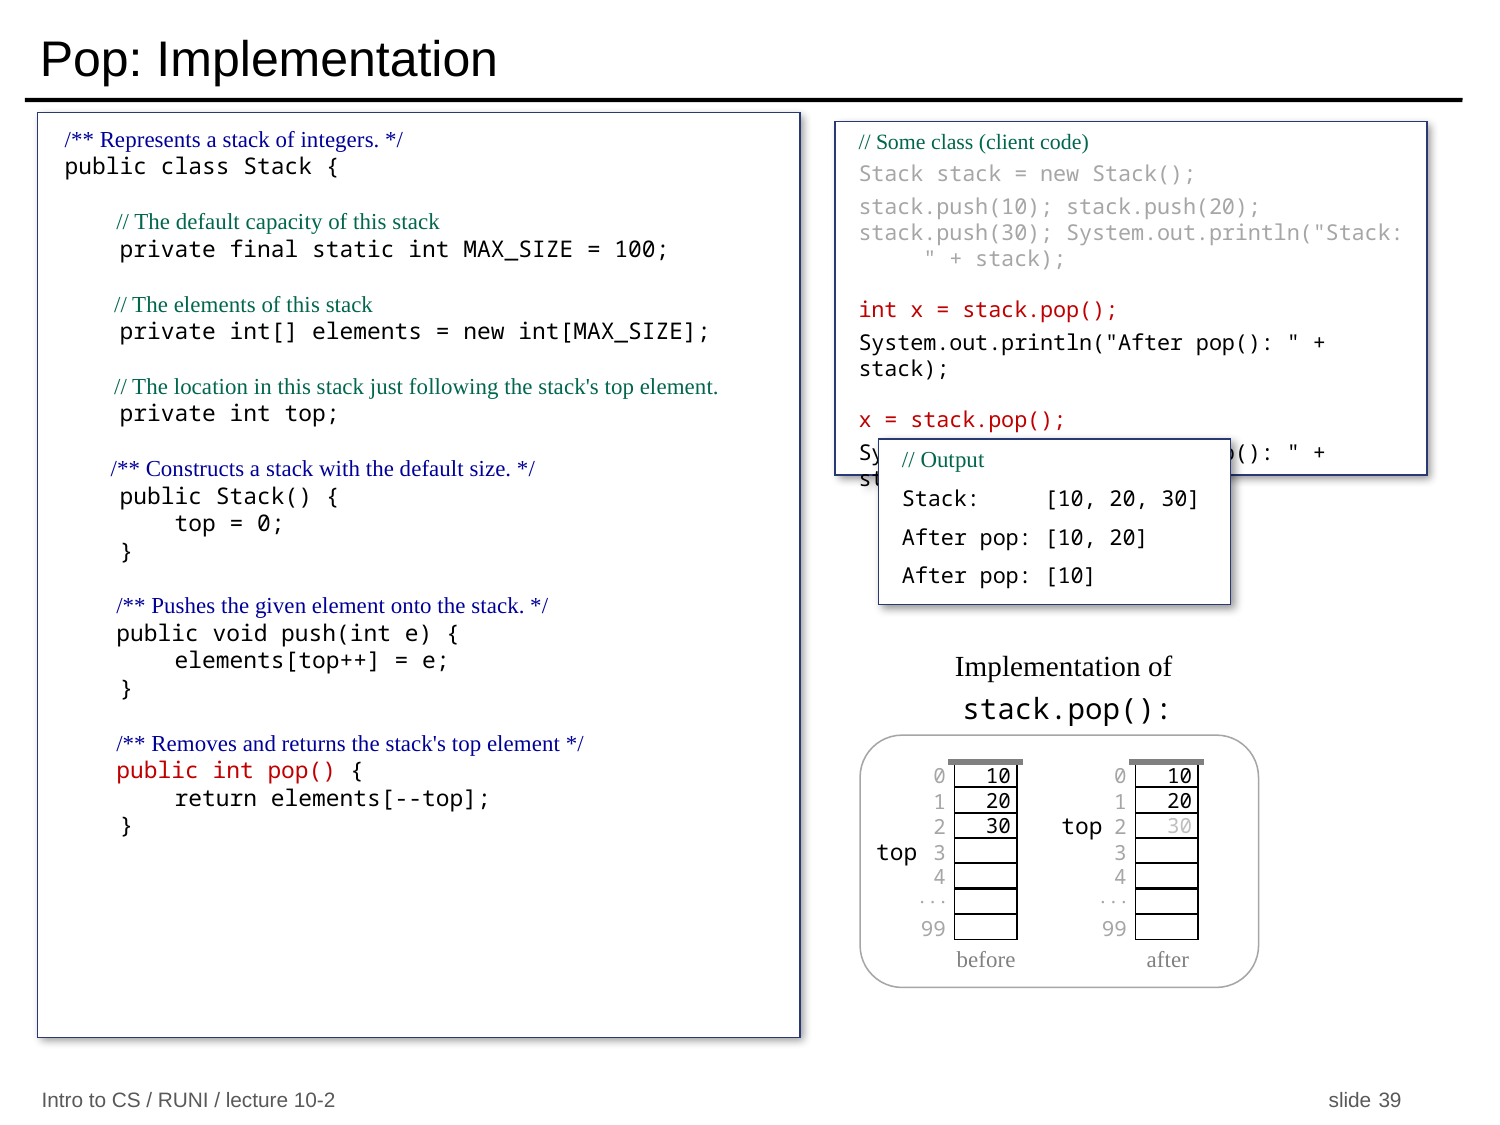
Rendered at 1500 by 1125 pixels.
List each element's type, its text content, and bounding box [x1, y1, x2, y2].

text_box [1045, 761, 1227, 973]
text_box /** Represents a stack of integers. */ public class Stack { // The default capacity of this stack private final static int MAX_SIZE = 100; // The elements of this stack private int[] elements = new int[MAX_SIZE]; // The location in this stack just following the stack's top element. private int top; /** Constructs a stack with the default size. */ public Stack() { top = 0; } /** Pushes the given element onto the stack. */ public void push(int e) { elements[top++] = e; } /** Removes and returns the stack's top element */ public int pop() { return elements[--top]; } [37, 112, 800, 1038]
text_box // Output Stack: [10, 20, 30] After pop: [10, 20] After pop: [10] [878, 438, 1231, 605]
title Pop: Implementation [24, 12, 1463, 100]
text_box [860, 761, 1044, 973]
text_box [863, 735, 1259, 988]
text_box // Some class (client code) Stack stack = new Stack(); stack.push(10); stack.push(20); stack.push(30); System.out.println("Stack: " + stack); int x = stack.pop(); System.out.println("After pop(): " + stack); x = stack.pop(); System.out.println("After pop(): " + stack); [834, 121, 1428, 475]
text_box Implementation of stack.pop(): [812, 646, 1307, 726]
